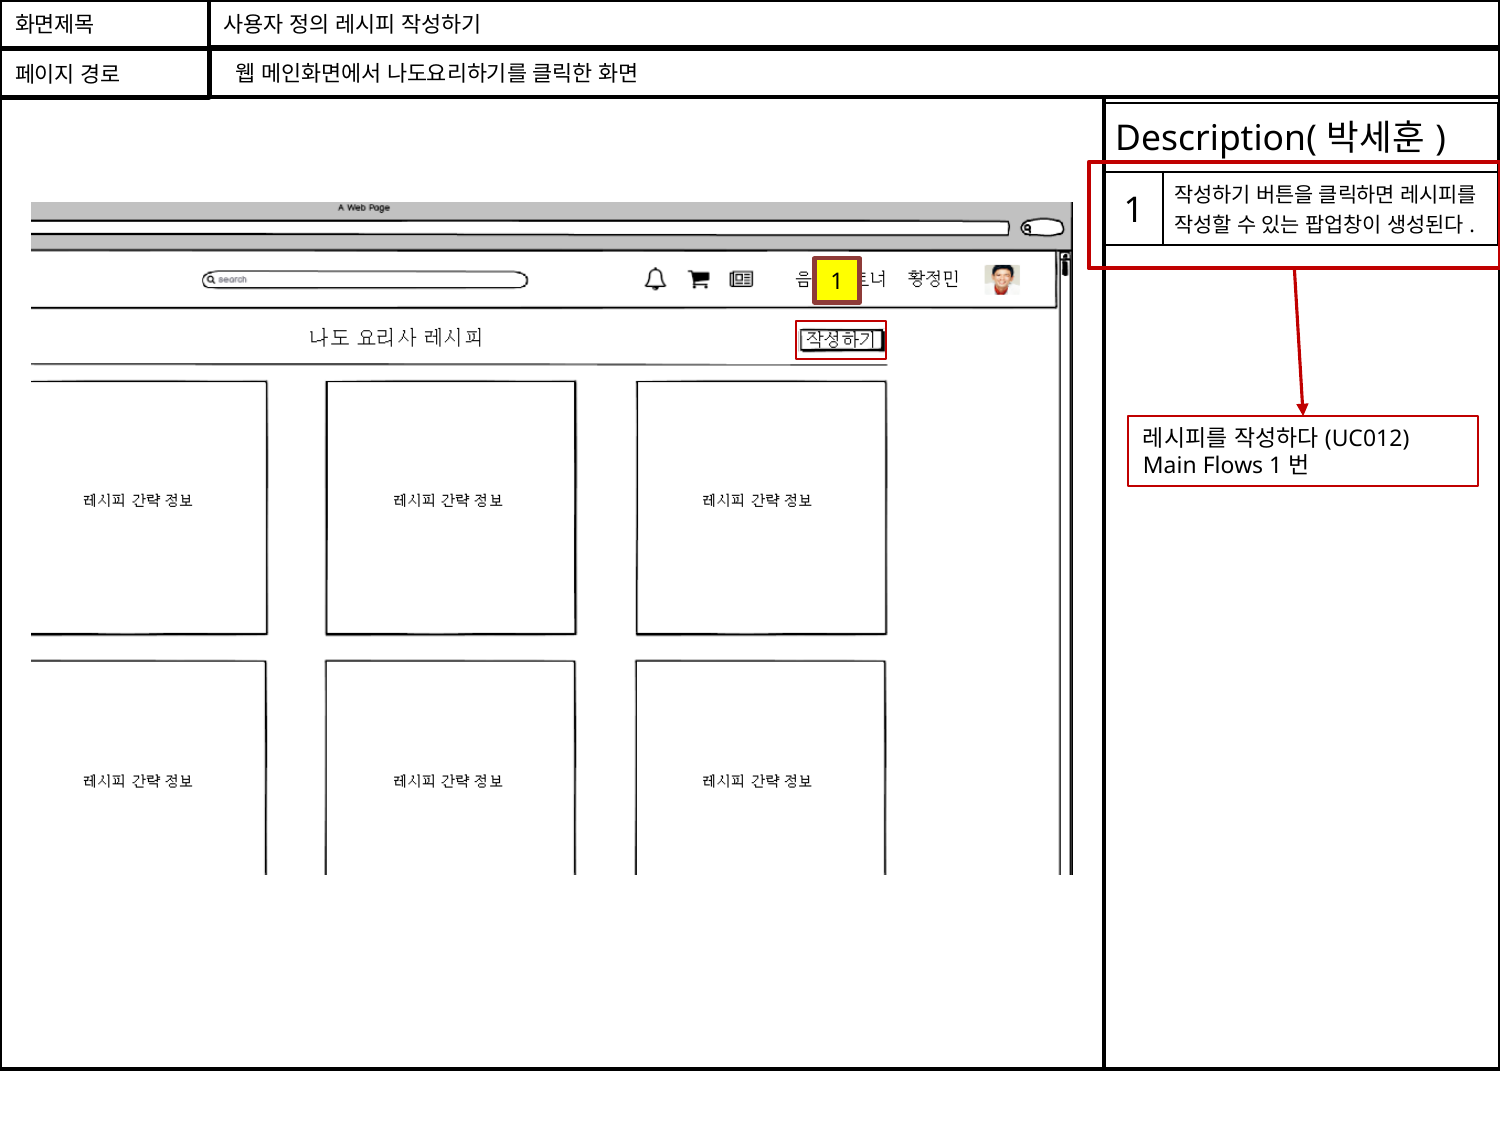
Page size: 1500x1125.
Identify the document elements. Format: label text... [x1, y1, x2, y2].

text_box 웹 메인화면에서 나도요리하기를 클릭한 화면 [207, 47, 1500, 99]
table_header Description(박세훈) [1105, 104, 1497, 160]
text_box [0, 95, 1106, 1071]
text_box 레시피를 작성하다(UC012) Main Flows 1번 [1128, 416, 1479, 486]
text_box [1294, 268, 1304, 417]
text_box [1087, 160, 1500, 270]
text_box 사용자 정의 레시피 작성하기 [207, 0, 1500, 47]
text_box [1106, 270, 1500, 1071]
text_box 페이지 경로 [0, 47, 207, 95]
text_box 화면제목 [0, 0, 207, 47]
text_box [1106, 99, 1500, 160]
picture [31, 202, 1073, 875]
